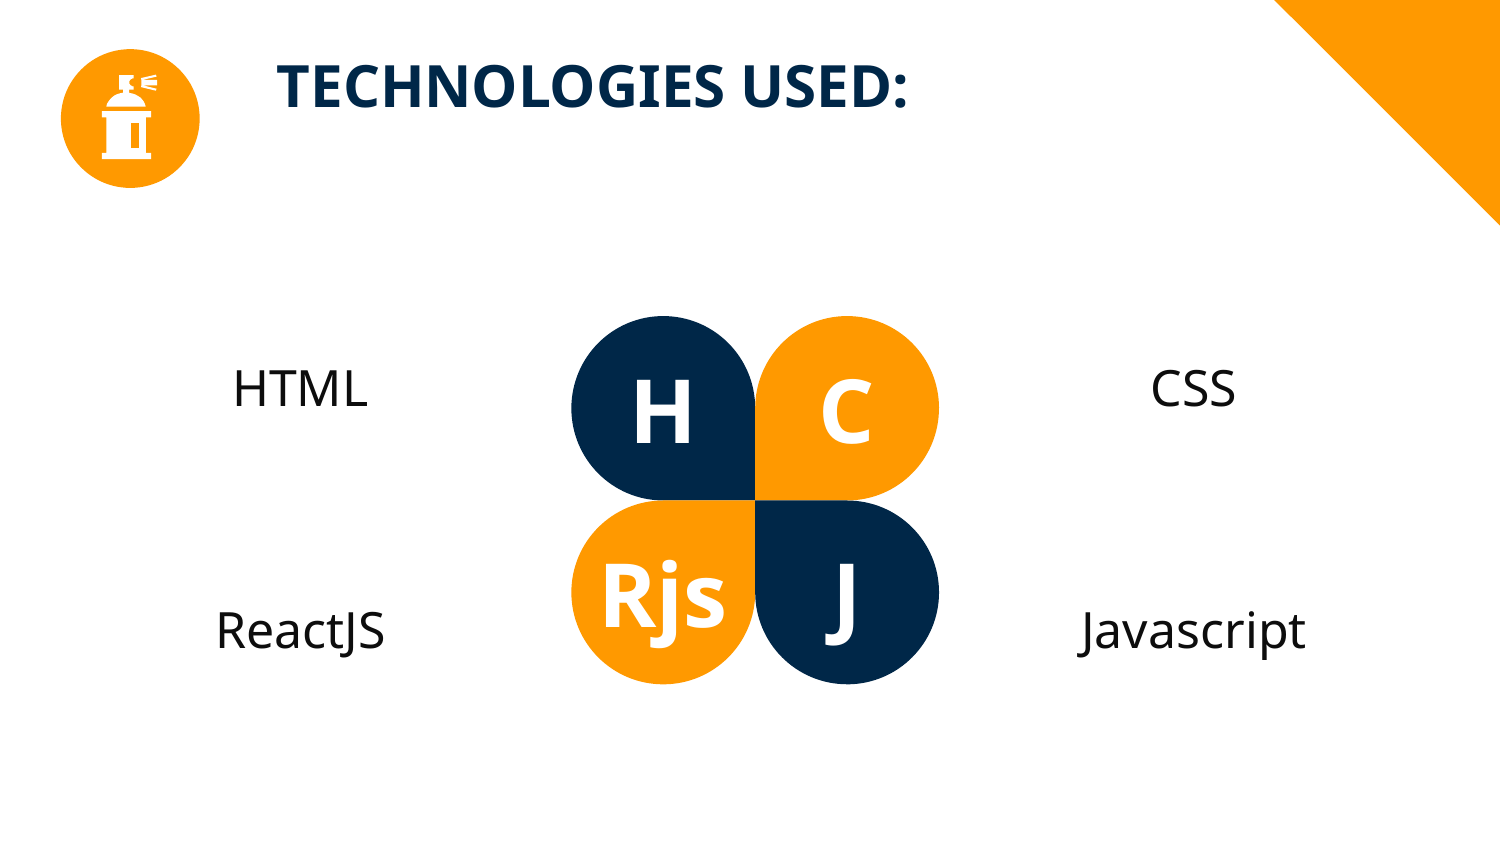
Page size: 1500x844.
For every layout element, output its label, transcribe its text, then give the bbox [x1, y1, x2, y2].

text_box Javascript [949, 506, 1439, 733]
text_box [1271, 0, 1500, 229]
text_box CSS [949, 260, 1439, 495]
text_box J [755, 500, 940, 685]
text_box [60, 48, 200, 189]
text_box ReactJS [55, 506, 545, 733]
text_box H [571, 316, 755, 500]
text_box HTML [55, 260, 545, 495]
text_box Technologies Used: [266, 43, 1167, 126]
text_box C [755, 316, 940, 500]
text_box Rjs [571, 500, 755, 685]
